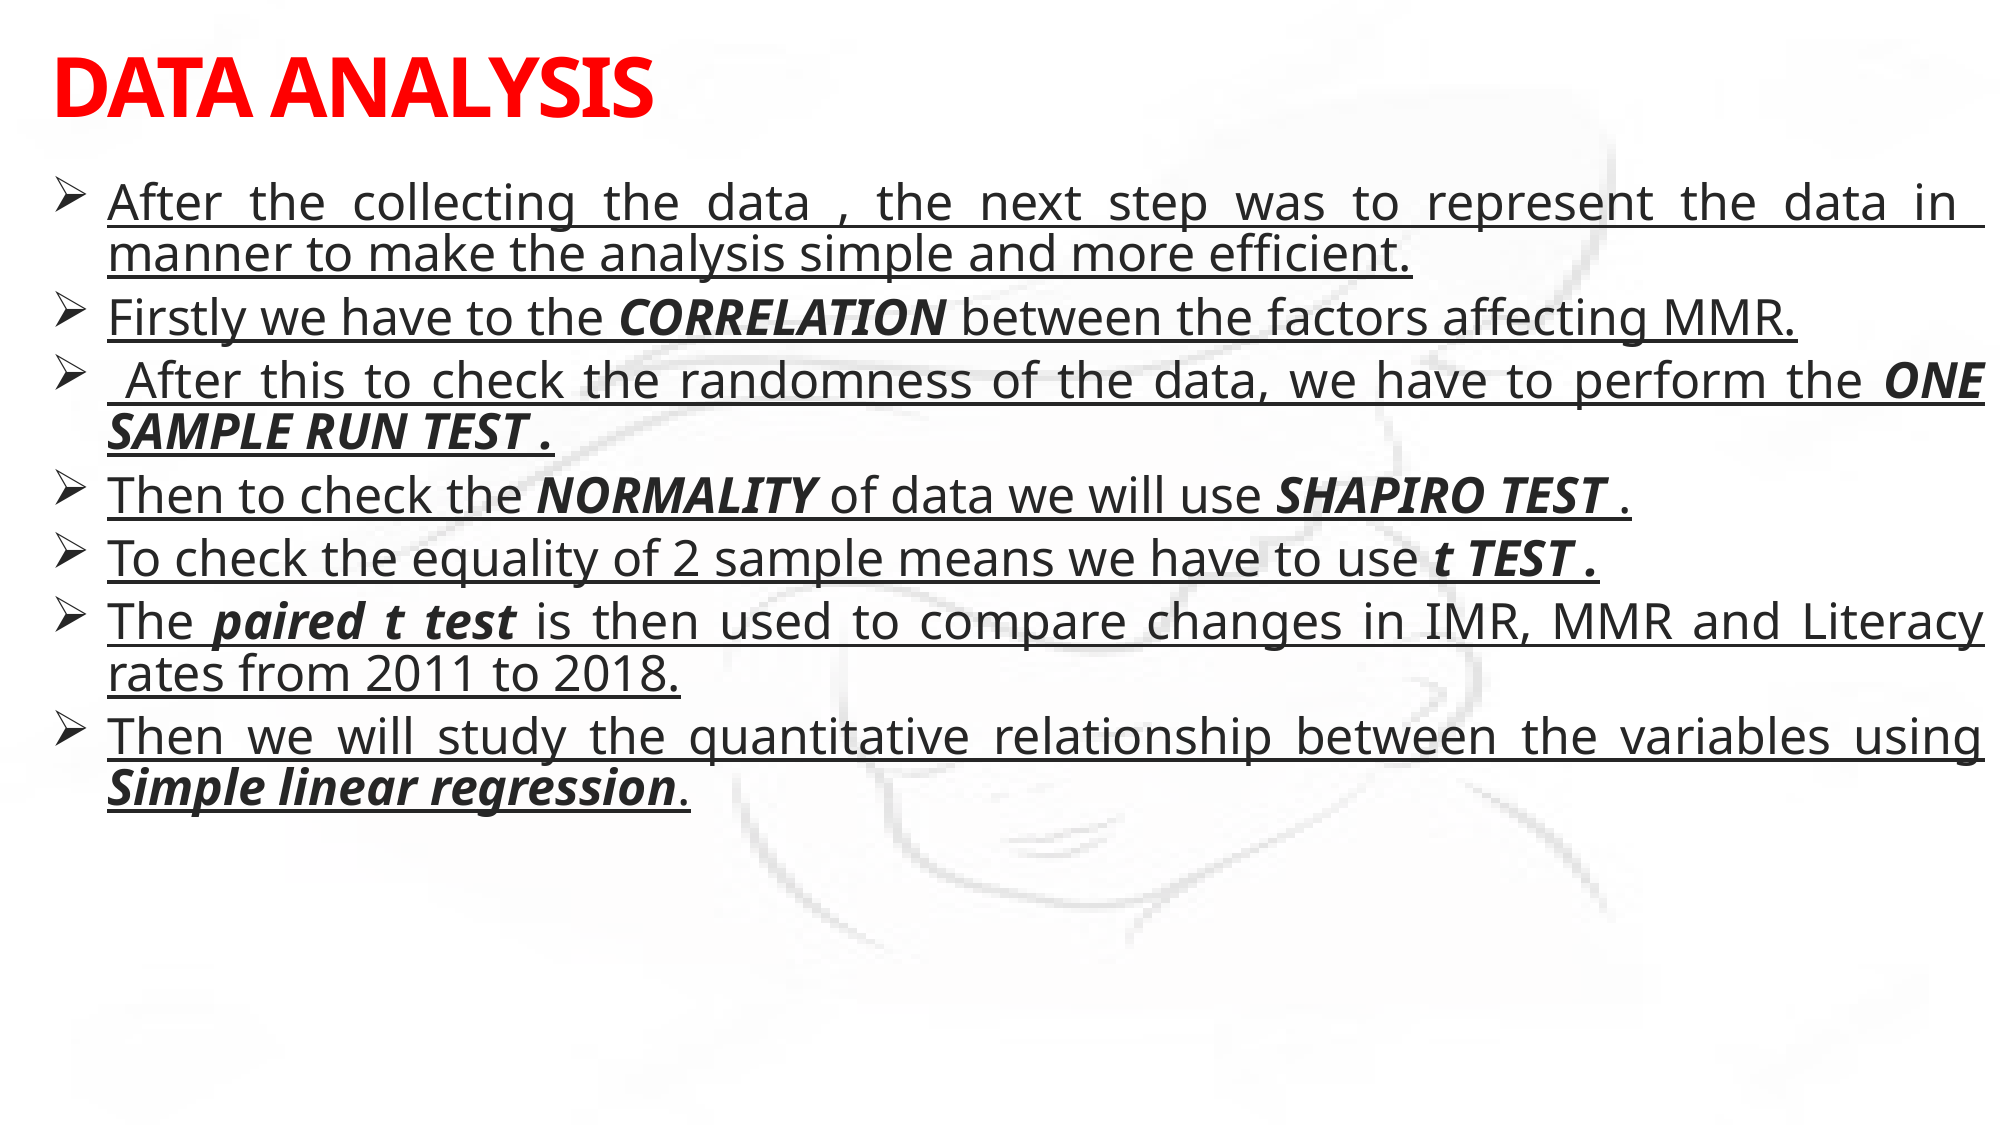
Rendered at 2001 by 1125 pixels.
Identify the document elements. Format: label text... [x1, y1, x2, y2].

title DATA ANALYSIS [35, 32, 1513, 153]
list After the collecting the data , the next step was to represent the data in manner to make the analysis simple and more efficient. Firstly we have to the CORRELATION between the factors affecting MMR. After this to check the randomness of the data, we have to perform the ONE SAMPLE RUN TEST . Then to check the NORMALITY of data we will use SHAPIRO TEST . To check the equality of 2 sample means we have to use t TEST . The paired t test is then used to compare changes in IMR, MMR and Literacy rates from 2011 to 2018. Then we will study the quantitative relationship between the variables using Simple linear regression. [35, 172, 2000, 1125]
